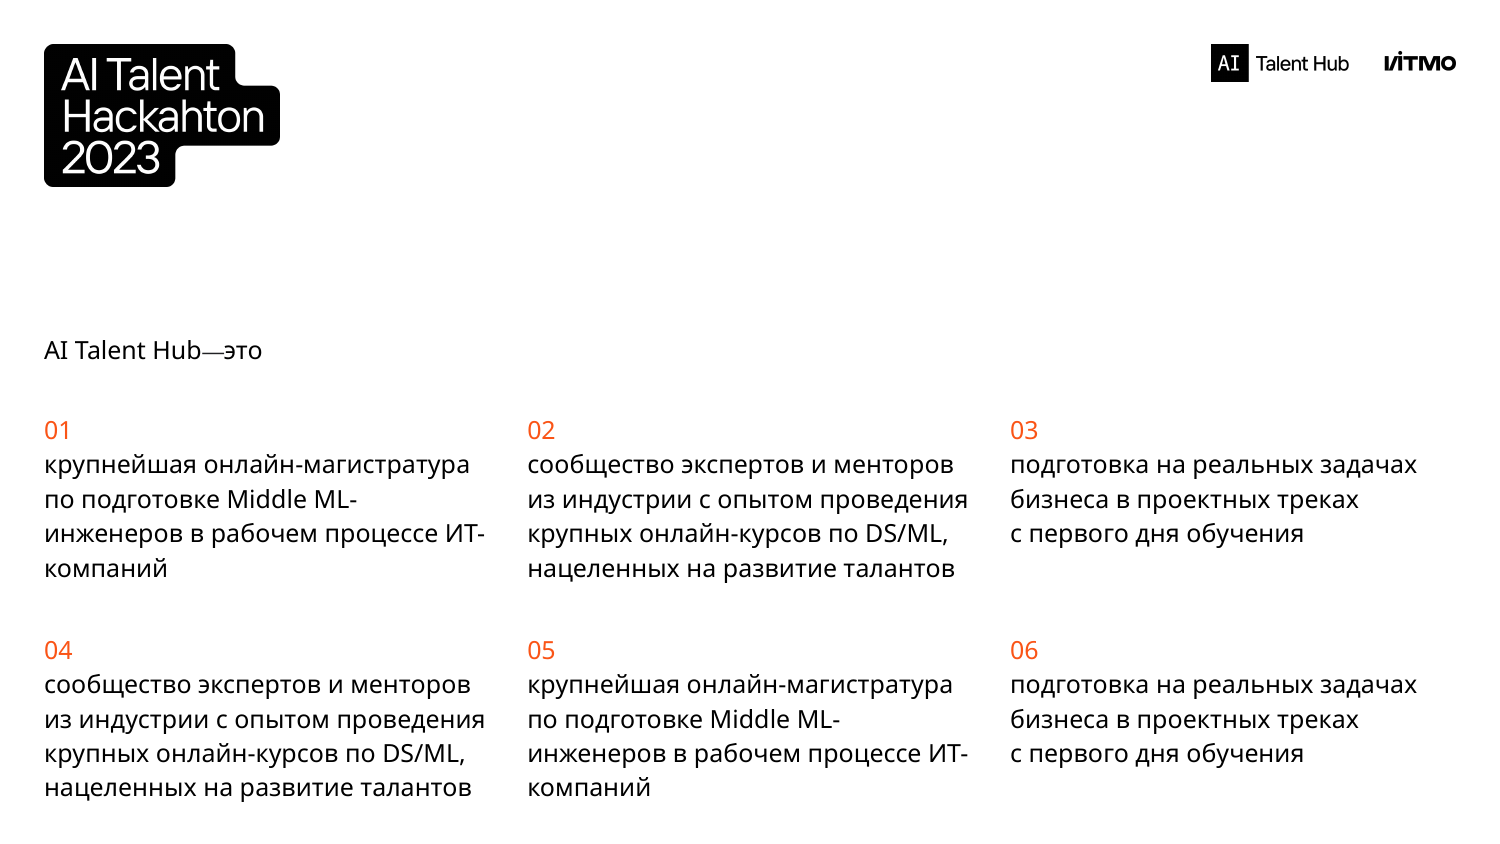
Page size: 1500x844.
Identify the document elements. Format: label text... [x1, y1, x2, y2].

text_box 02 сообщество экспертов и менторов из индустрии с опытом проведения крупных онлайн-курсов по DS/ML, нацеленных на развитие талантов [527, 410, 973, 583]
text_box 05 крупнейшая онлайн-магистратура по подготовке Middle ML-инженеров в рабочем процессе ИТ-компаний [527, 629, 973, 802]
text_box 03 подготовка на реальных задачах бизнеса в проектных треках с первого дня обучения [1010, 410, 1456, 548]
text_box AI Talent Hub—это [44, 329, 490, 365]
text_box 04 сообщество экспертов и менторов из индустрии с опытом проведения крупных онлайн-курсов по DS/ML, нацеленных на развитие талантов [44, 629, 490, 802]
text_box 01 крупнейшая онлайн-магистратура по подготовке Middle ML-инженеров в рабочем процессе ИТ-компаний [44, 410, 490, 583]
picture [1211, 44, 1456, 83]
text_box 06 подготовка на реальных задачах бизнеса в проектных треках с первого дня обучения [1010, 629, 1456, 768]
picture [44, 44, 281, 187]
